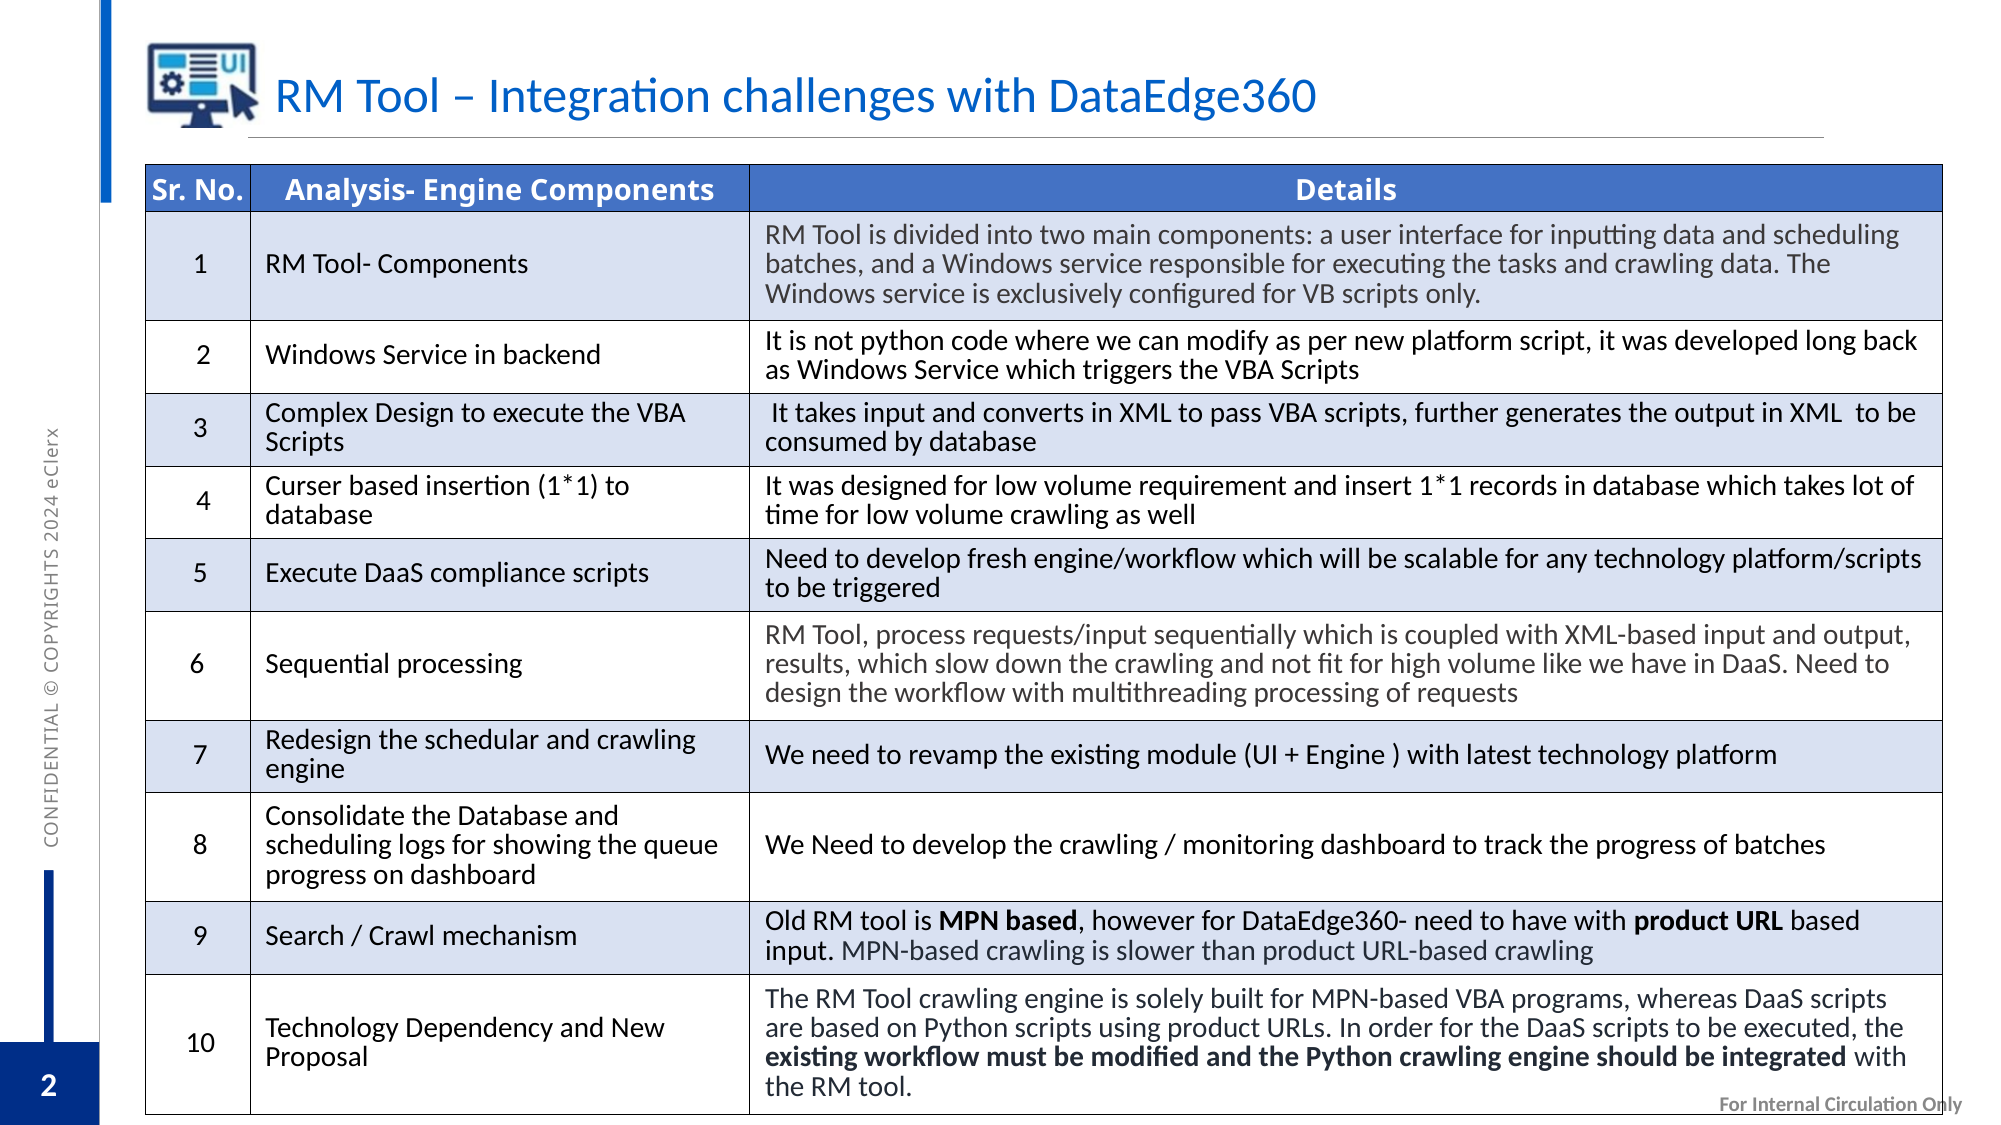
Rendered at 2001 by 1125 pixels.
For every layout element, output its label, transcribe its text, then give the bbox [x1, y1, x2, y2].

table_cell 9 [146, 902, 250, 974]
table_cell We Need to develop the crawling / monitoring dashboard to track the progress of batches [750, 793, 1942, 901]
table_cell Consolidate the Database and scheduling logs for showing the queue progress on dashboard [251, 793, 749, 901]
table_cell 6 [146, 612, 250, 720]
table_cell 2 [146, 321, 250, 393]
table_cell Sequential processing [251, 612, 749, 720]
table_cell Need to develop fresh engine/workflow which will be scalable for any technology platform/scripts to be triggered [750, 539, 1942, 611]
table_cell We need to revamp the existing module (UI + Engine ) with latest technology platform [750, 721, 1942, 792]
table_cell 3 [146, 394, 250, 466]
table_cell 7 [146, 721, 250, 792]
table_cell RM Tool is divided into two main components: a user interface for inputting data and scheduling batches, and a Windows service responsible for executing the tasks and crawling data. The Windows service is exclusively configured for VB scripts only. [750, 212, 1942, 320]
table_cell 4 [146, 467, 250, 538]
table_cell 8 [146, 793, 250, 901]
table_header Analysis- Engine Components [251, 165, 749, 211]
table_cell Search / Crawl mechanism [251, 902, 749, 974]
table_cell Old RM tool is MPN based, however for DataEdge360- need to have with product URL based input. MPN-based crawling is slower than product URL-based crawling [750, 902, 1942, 974]
text_box For Internal Circulation Only [1704, 1083, 2000, 1124]
table_header Sr. No. [146, 165, 250, 211]
table_cell Curser based insertion (1*1) to database [251, 467, 749, 538]
table_cell It takes input and converts in XML to pass VBA scripts, further generates the output in XML to be consumed by database [750, 394, 1942, 466]
table_cell RM Tool- Components [251, 212, 749, 320]
table_cell Windows Service in backend [251, 321, 749, 393]
text_box RM Tool – Integration challenges with DataEdge360 [249, 54, 1332, 130]
table_cell The RM Tool crawling engine is solely built for MPN-based VBA programs, whereas DaaS scripts are based on Python scripts using product URLs. In order for the DaaS scripts to be executed, the existing workflow must be modified and the Python crawling engine should be integrated with the RM tool. [750, 975, 1942, 1114]
table_cell Redesign the schedular and crawling engine [251, 721, 749, 792]
table_cell It was designed for low volume requirement and insert 1*1 records in database which takes lot of time for low volume crawling as well [750, 467, 1942, 538]
table_cell 1 [146, 212, 250, 320]
table_cell Technology Dependency and New Proposal [251, 975, 749, 1114]
table_cell It is not python code where we can modify as per new platform script, it was developed long back as Windows Service which triggers the VBA Scripts [750, 321, 1942, 393]
table_cell Execute DaaS compliance scripts [251, 539, 749, 611]
table_cell RM Tool, process requests/input sequentially which is coupled with XML-based input and output, results, which slow down the crawling and not fit for high volume like we have in DaaS. Need to design the workflow with multithreading processing of requests [750, 612, 1942, 720]
table_cell 10 [146, 975, 250, 1114]
table_cell 5 [146, 539, 250, 611]
table_header Details [750, 165, 1942, 211]
table_cell Complex Design to execute the VBA Scripts [251, 394, 749, 466]
picture [145, 40, 265, 128]
